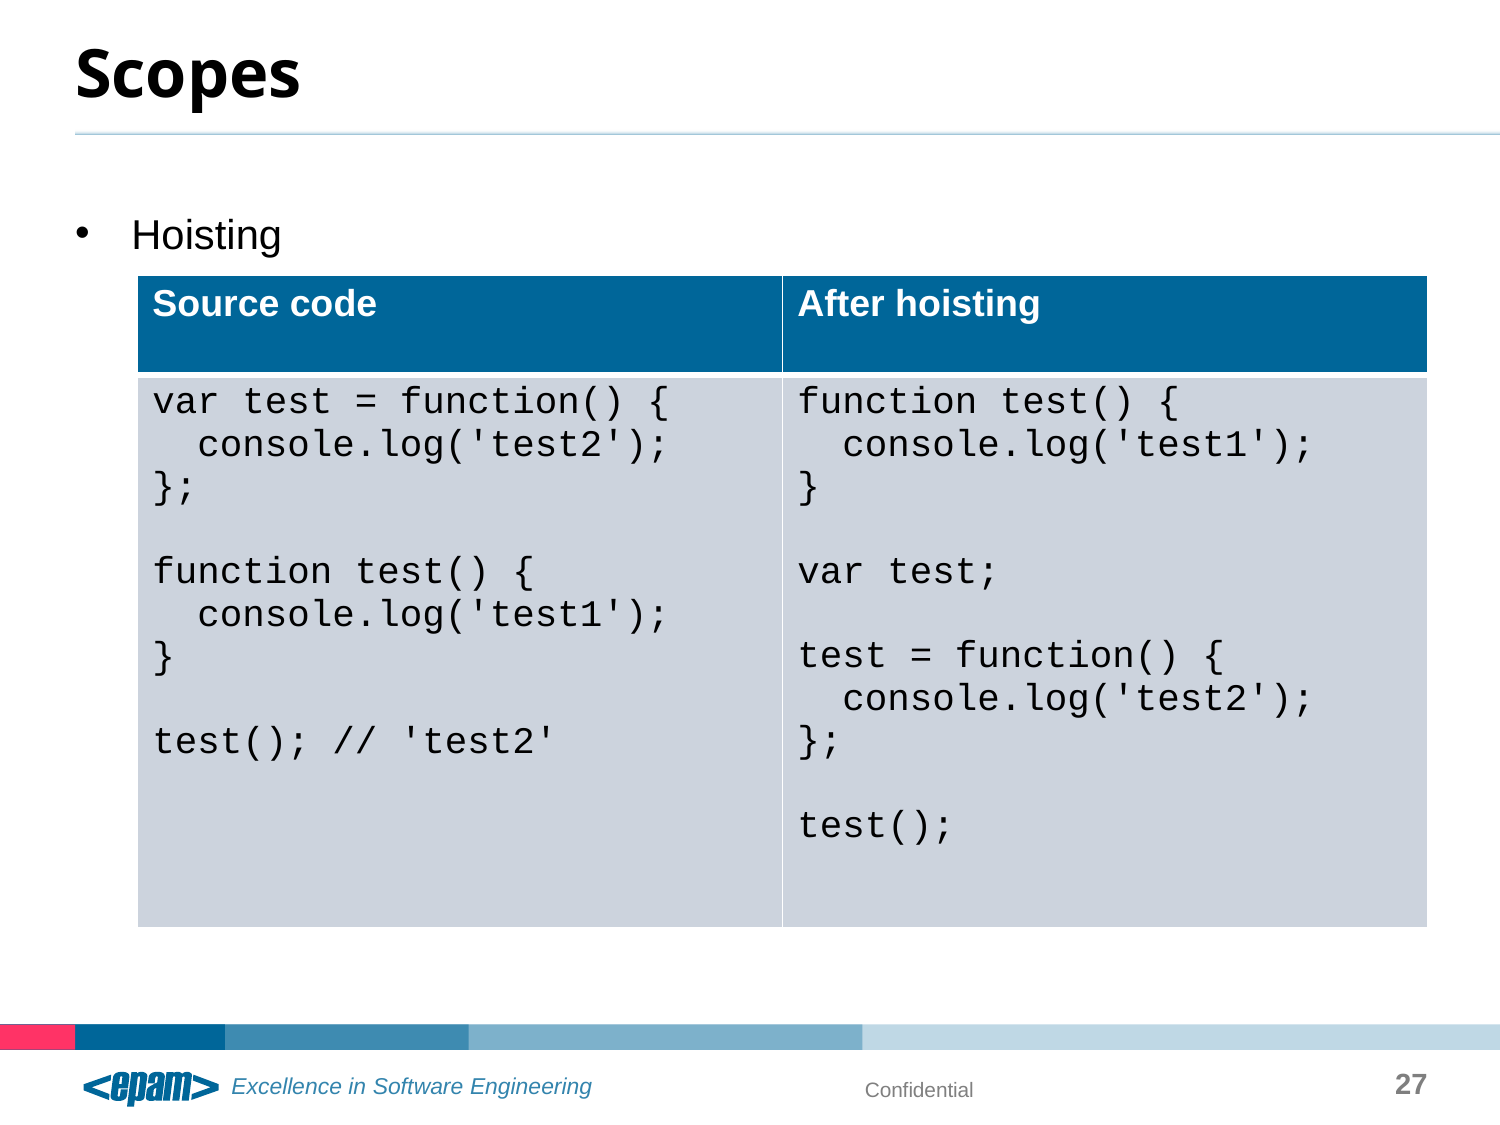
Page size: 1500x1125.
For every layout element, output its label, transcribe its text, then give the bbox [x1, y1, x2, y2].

footer Confidential [849, 1069, 1348, 1125]
table_header After hoisting [783, 276, 1427, 372]
title Scopes [75, 45, 1500, 135]
list Hoisting [60, 200, 1440, 1000]
table_header Source code [138, 276, 782, 372]
table_cell function test() { console.log('test1'); } var test; test = function() { console.log('test2'); }; test(); [783, 378, 1427, 927]
slide_number 27 [1348, 1065, 1428, 1125]
table_cell var test = function() { console.log('test2'); }; function test() { console.log('test1'); } test(); // 'test2' [138, 378, 782, 927]
